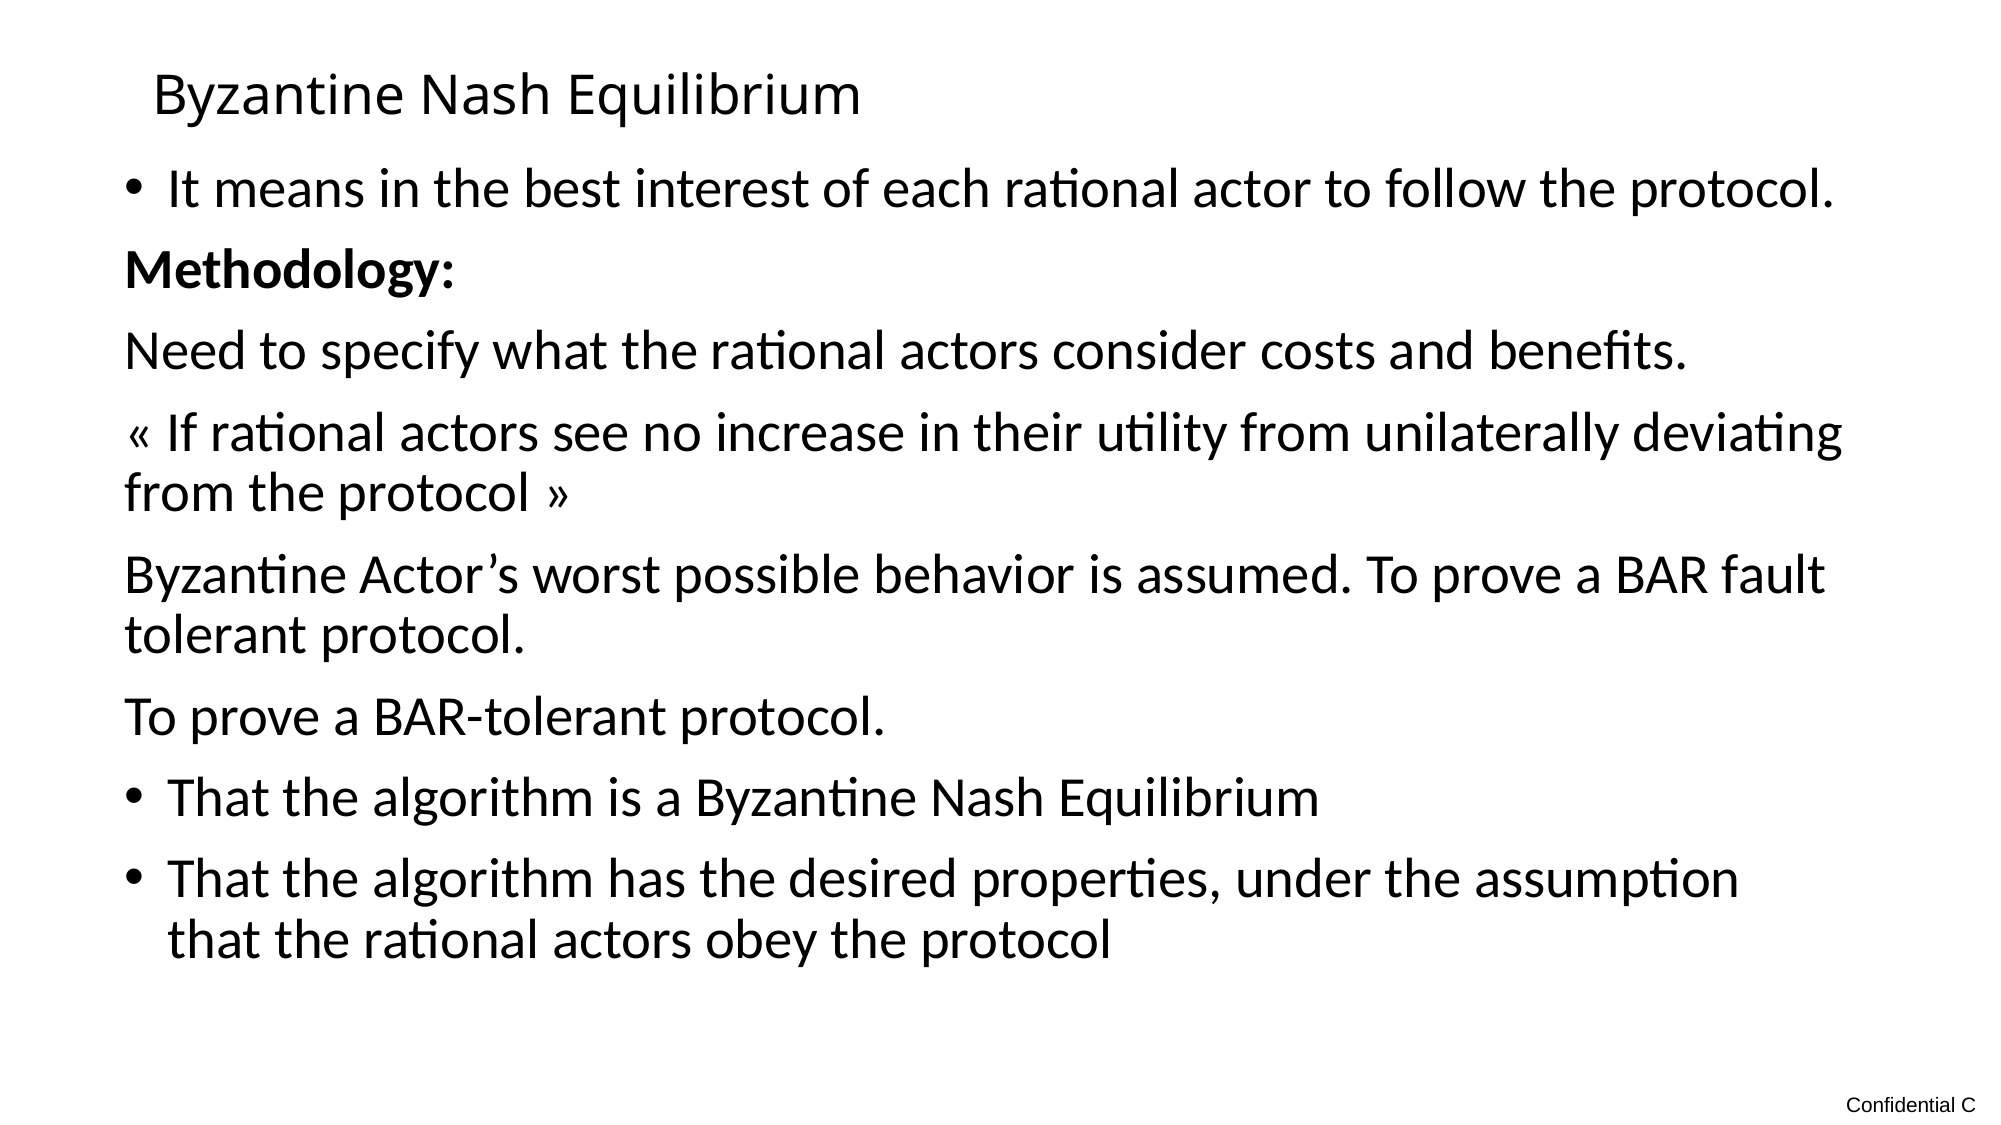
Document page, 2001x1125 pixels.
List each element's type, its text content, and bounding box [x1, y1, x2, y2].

text_box Byzantine Nash Equilibrium [137, 59, 1863, 135]
text_box It means in the best interest of each rational actor to follow the protocol. Methodology: Need to specify what the rational actors consider costs and benefits. « If rational actors see no increase in their utility from unilaterally deviating from the protocol » Byzantine Actor’s worst possible behavior is assumed. To prove a BAR fault tolerant protocol. To prove a BAR-tolerant protocol. That the algorithm is a Byzantine Nash Equilibrium That the algorithm has the desired properties, under the assumption that the rational actors obey the protocol [110, 151, 1863, 1014]
